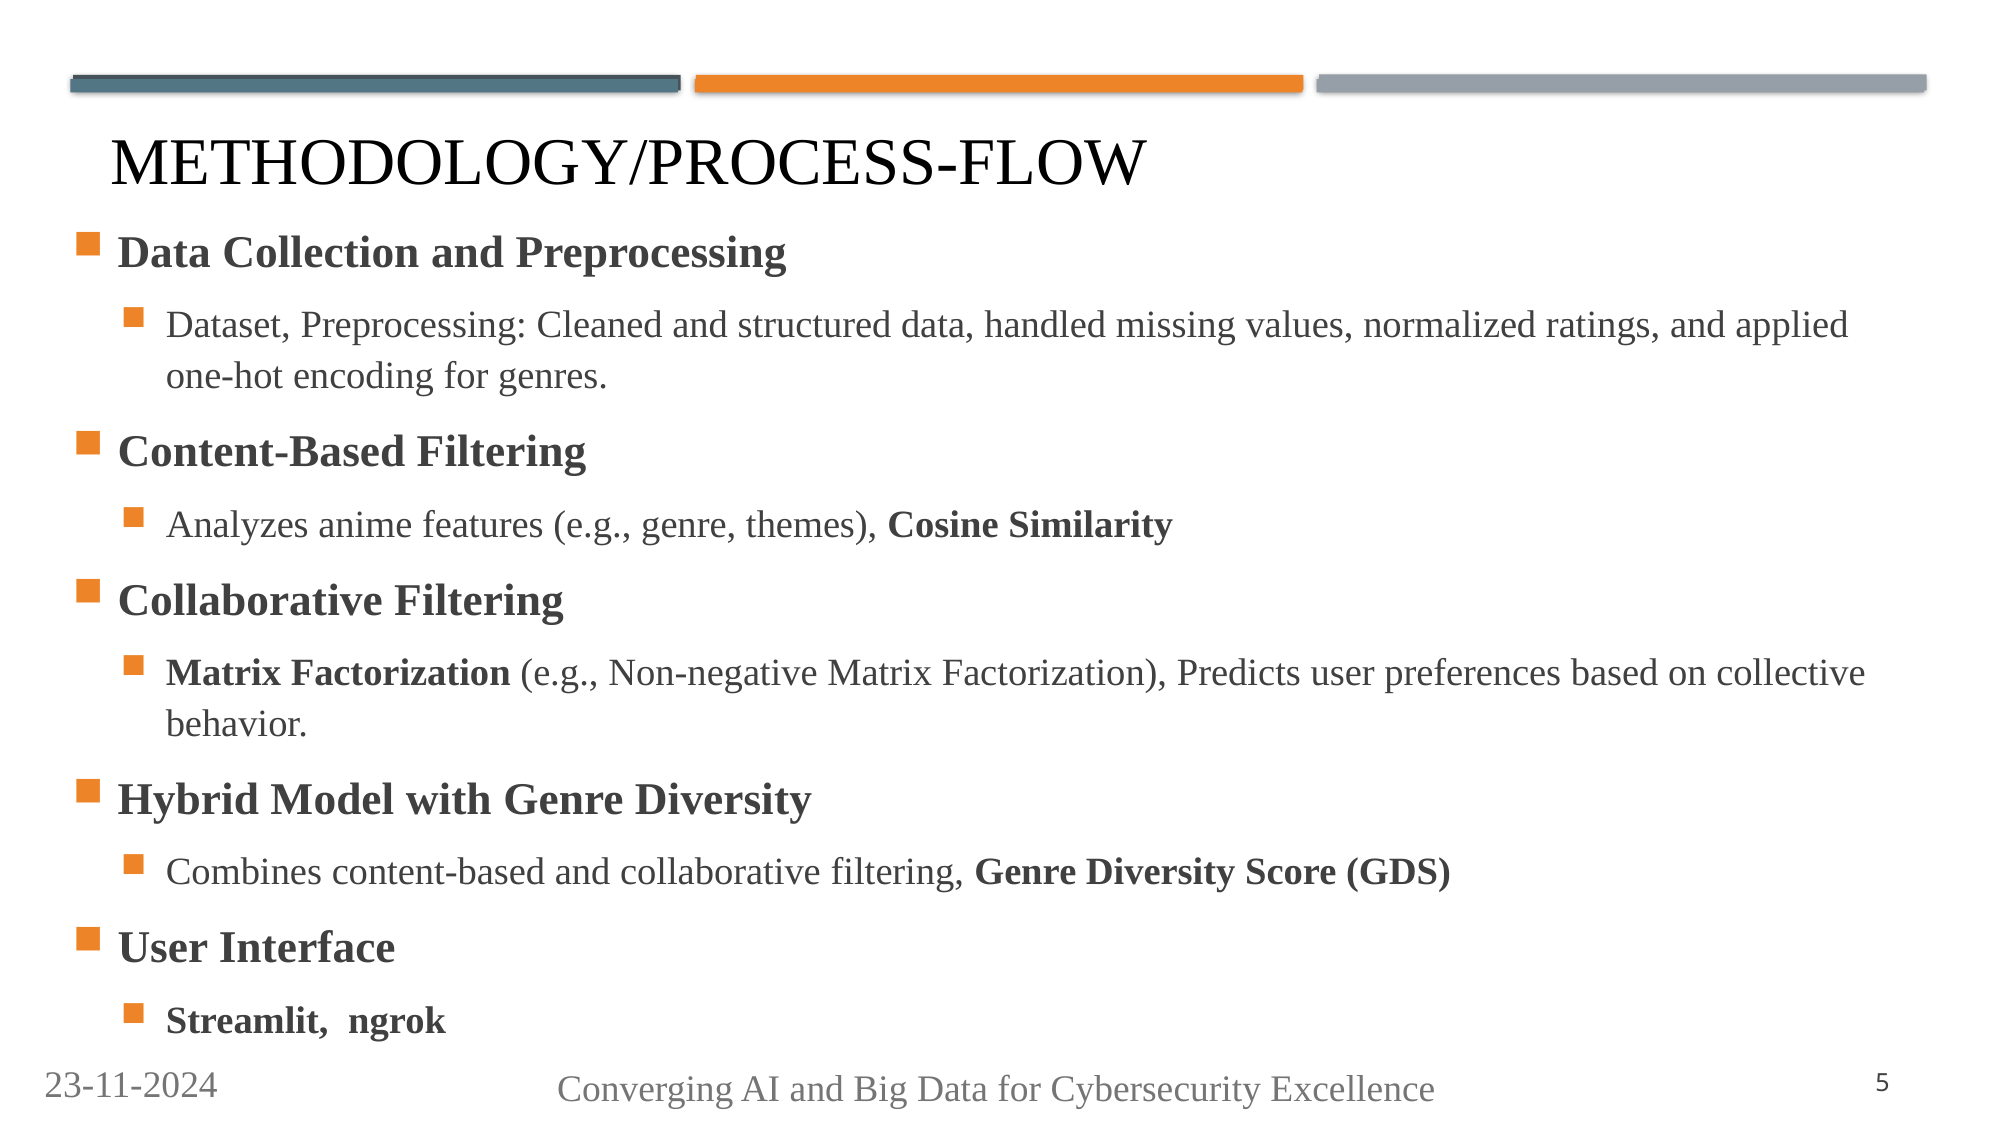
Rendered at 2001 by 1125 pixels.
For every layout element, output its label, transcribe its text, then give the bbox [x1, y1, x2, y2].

title METHODOLOGY/PROCESS-FLOW [95, 115, 1905, 205]
slide_number 5 [1732, 1053, 1905, 1114]
text_box 23-11-2024 [29, 1052, 298, 1113]
text_box Converging AI and Big Data for Cybersecurity Excellence [542, 1056, 1456, 1116]
list Data Collection and Preprocessing Dataset, Preprocessing: Cleaned and structured data, handled missing values, normalized ratings, and applied one-hot encoding for genres. Content-Based Filtering Analyzes anime features (e.g., genre, themes), Cosine Similarity Collaborative Filtering Matrix Factorization (e.g., Non-negative Matrix Factorization), Predicts user preferences based on collective behavior. Hybrid Model with Genre Diversity Combines content-based and collaborative filtering, Genre Diversity Score (GDS) User Interface Streamlit, ngrok [57, 205, 1905, 1053]
